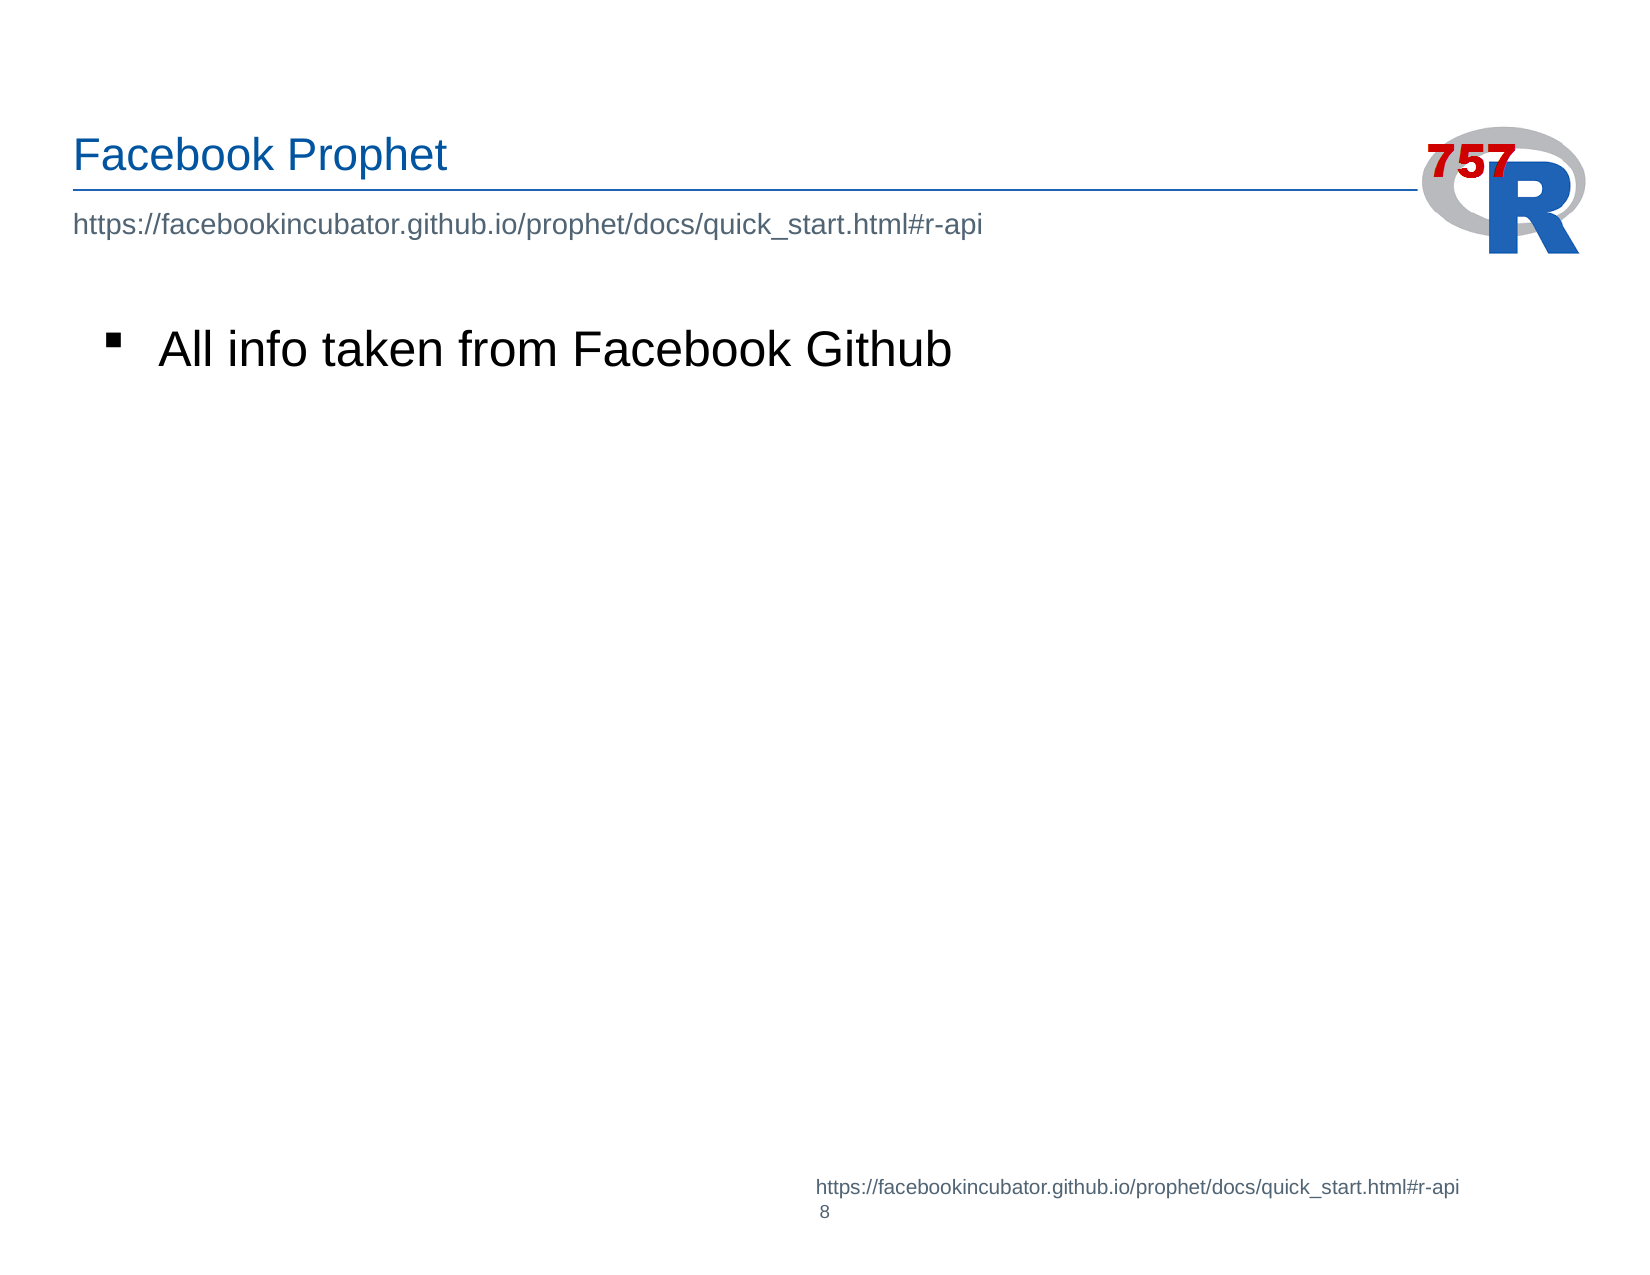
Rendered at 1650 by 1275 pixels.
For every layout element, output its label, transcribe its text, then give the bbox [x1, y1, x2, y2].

list https://facebookincubator.github.io/prophet/docs/quick_start.html#r-api [72, 204, 1390, 241]
list https://facebookincubator.github.io/prophet/docs/quick_start.html#r-api [800, 1182, 1575, 1215]
text_box All info taken from Facebook Github [74, 301, 1585, 1161]
list Facebook Prophet [72, 124, 1390, 180]
picture [1417, 122, 1591, 258]
